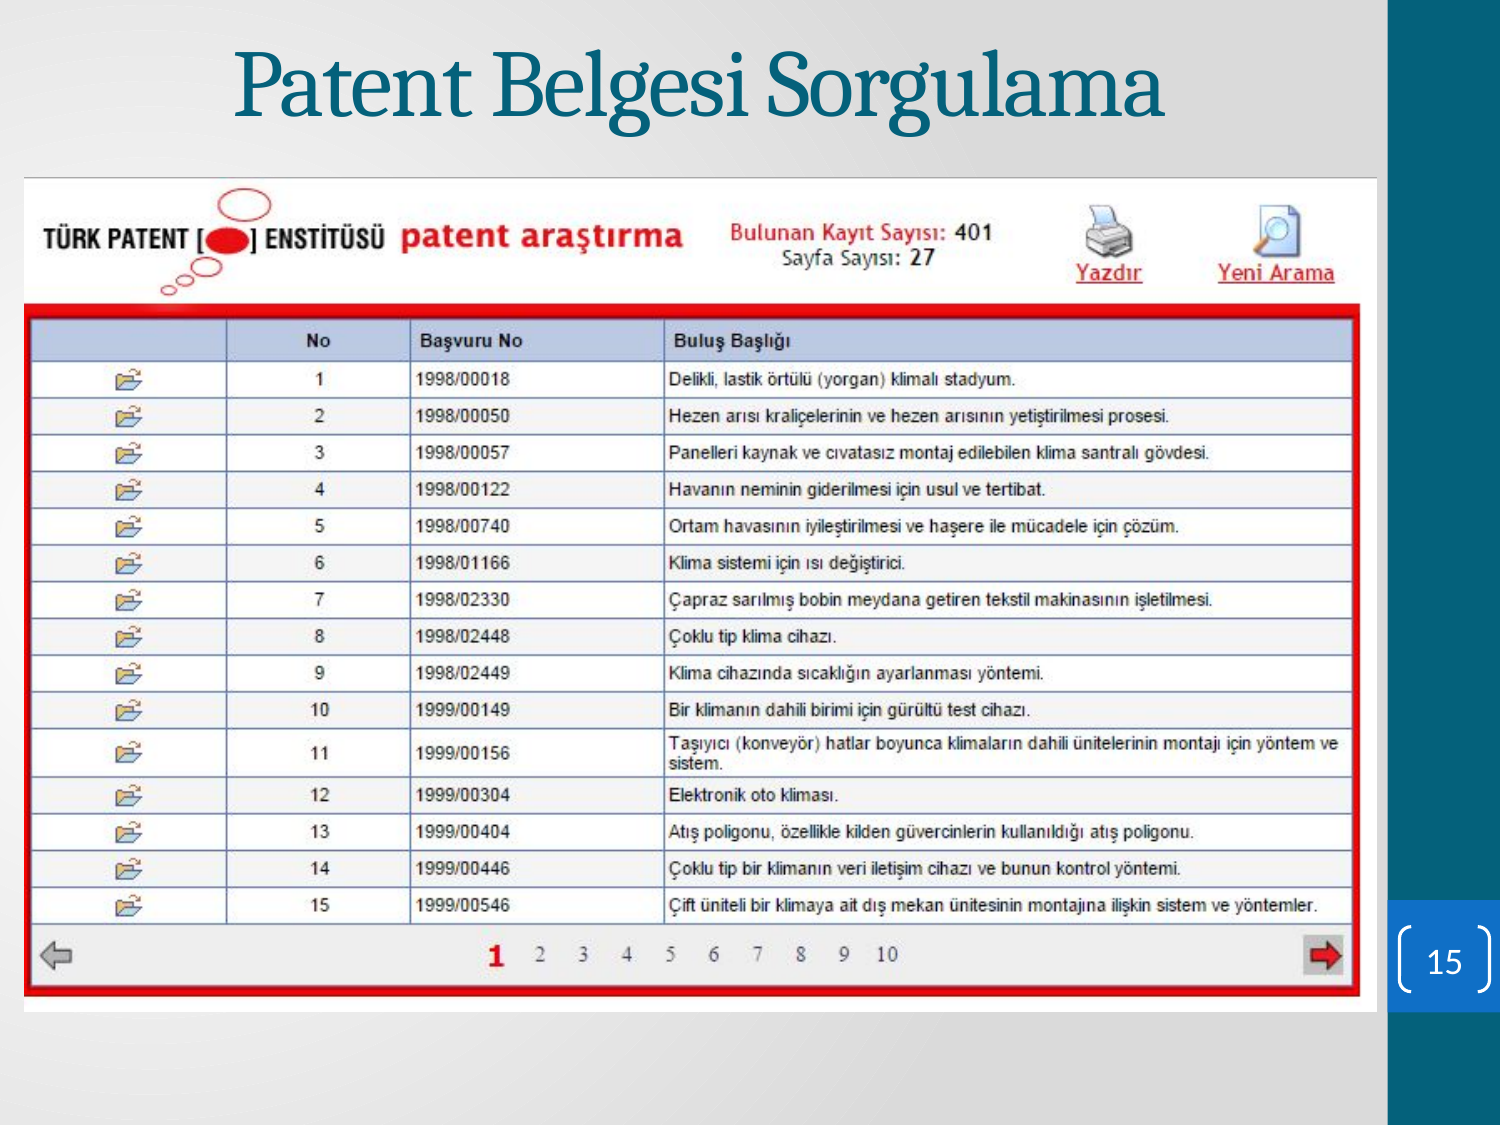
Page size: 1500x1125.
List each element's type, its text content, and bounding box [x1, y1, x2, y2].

title Patent Belgesi Sorgulama [75, 6, 1325, 149]
slide_number 15 [1397, 925, 1492, 994]
picture [24, 176, 1377, 1012]
